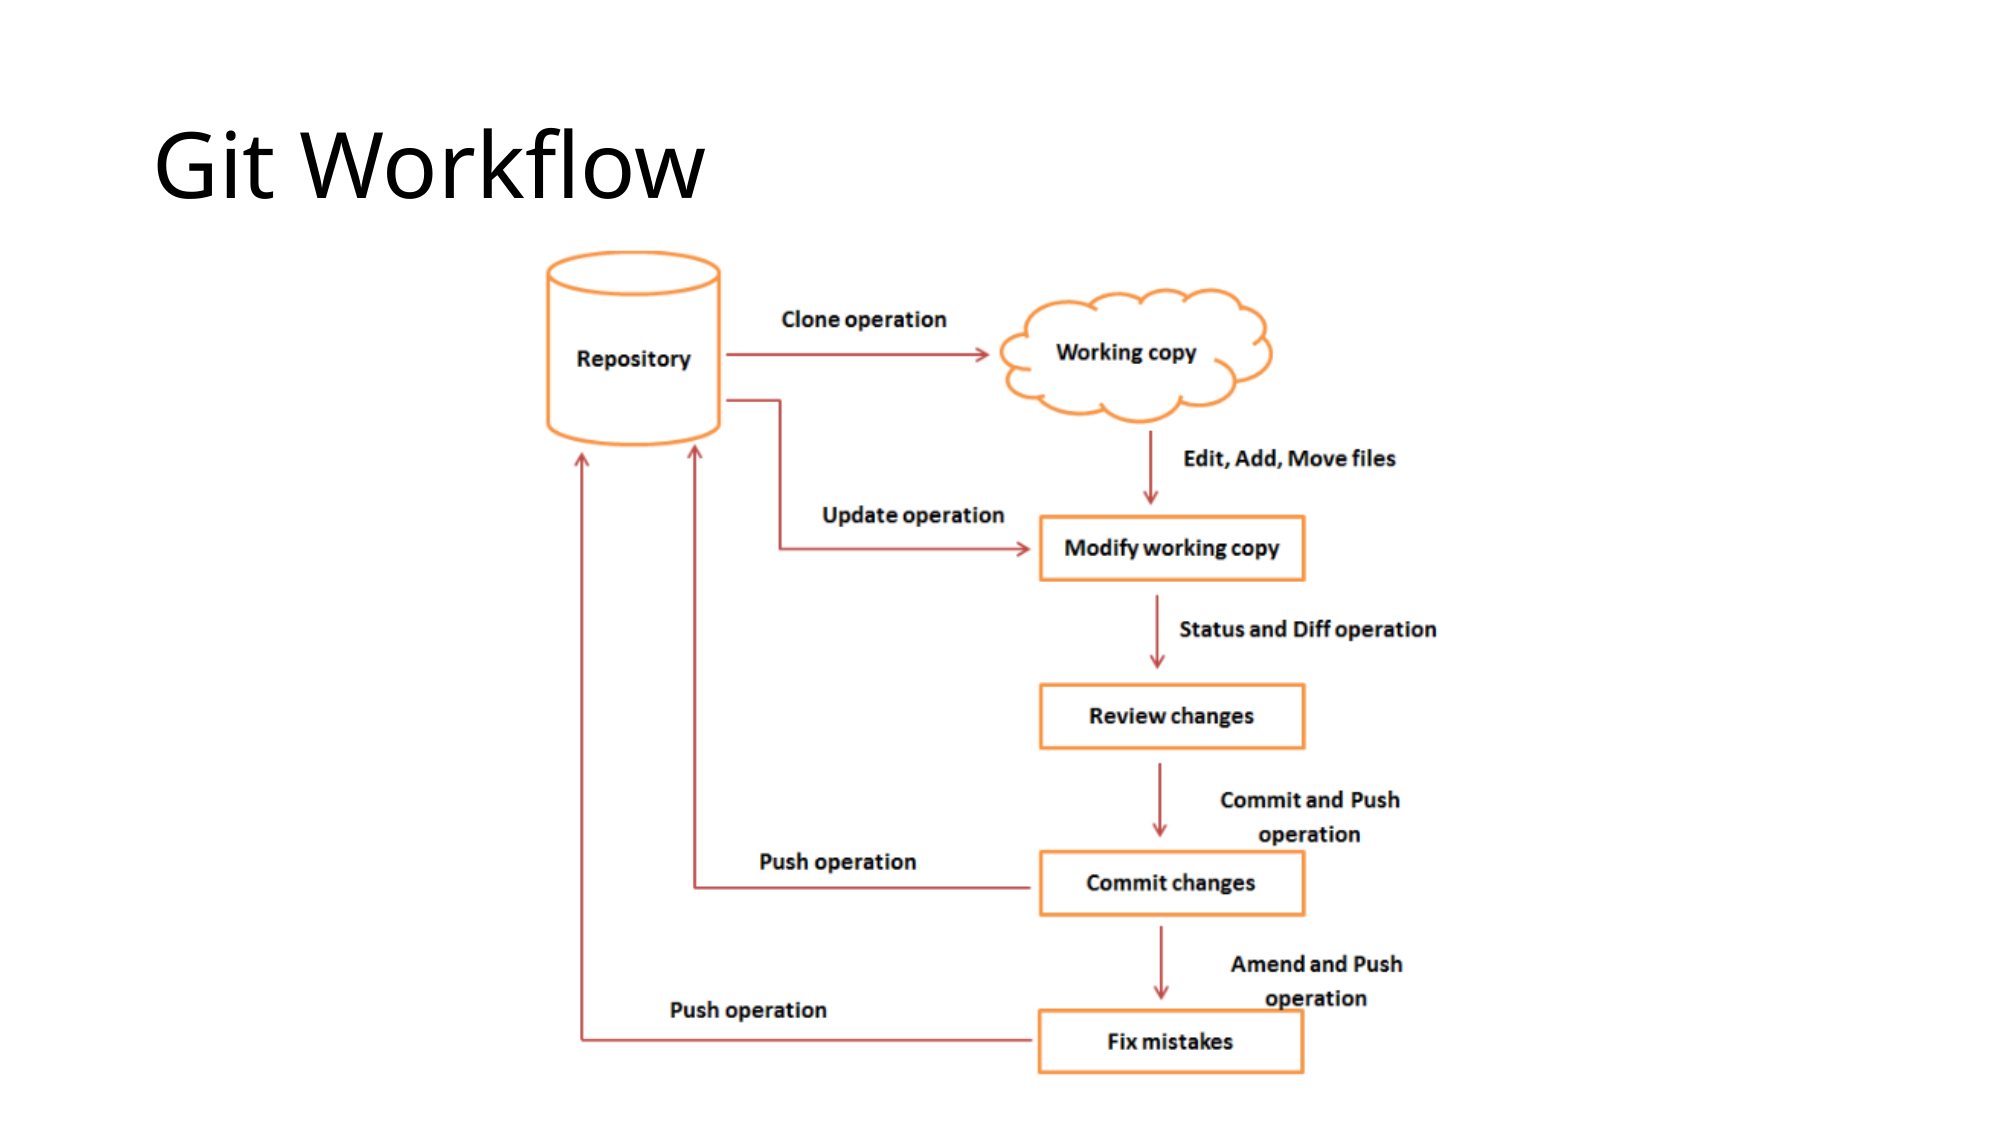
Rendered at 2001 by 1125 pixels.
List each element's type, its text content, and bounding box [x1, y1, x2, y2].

title Git Workflow [137, 59, 1863, 278]
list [544, 242, 1456, 1085]
